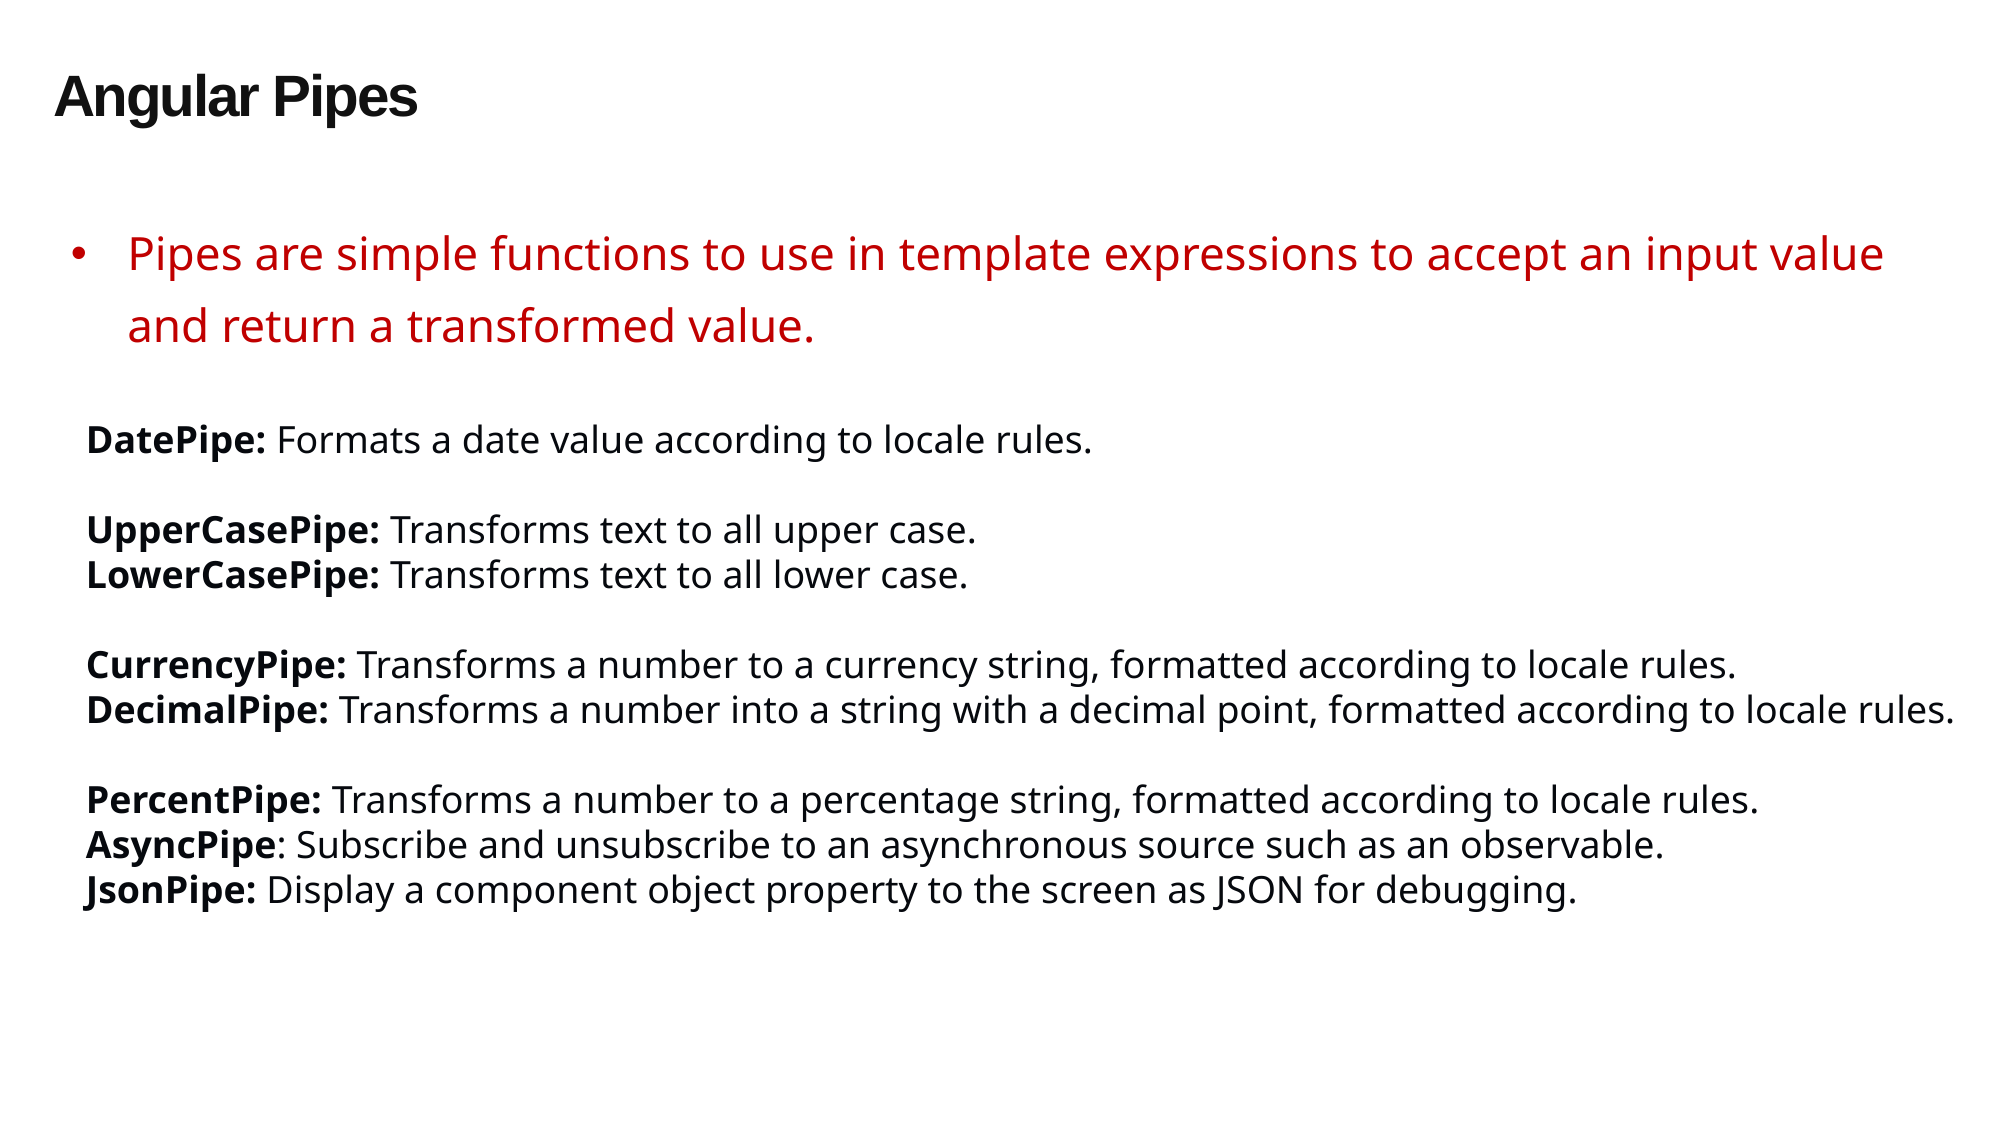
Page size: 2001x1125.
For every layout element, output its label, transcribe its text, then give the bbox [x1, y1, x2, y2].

text_box Pipes are simple functions to use in template expressions to accept an input value and return a transformed value. [70, 208, 1889, 352]
text_box Angular Pipes [53, 38, 949, 147]
text_box DatePipe: Formats a date value according to locale rules. UpperCasePipe: Transforms text to all upper case. LowerCasePipe: Transforms text to all lower case. CurrencyPipe: Transforms a number to a currency string, formatted according to locale rules. DecimalPipe: Transforms a number into a string with a decimal point, formatted according to locale rules. PercentPipe: Transforms a number to a percentage string, formatted according to locale rules. AsyncPipe: Subscribe and unsubscribe to an asynchronous source such as an observable. JsonPipe: Display a component object property to the screen as JSON for debugging. [70, 408, 1975, 918]
